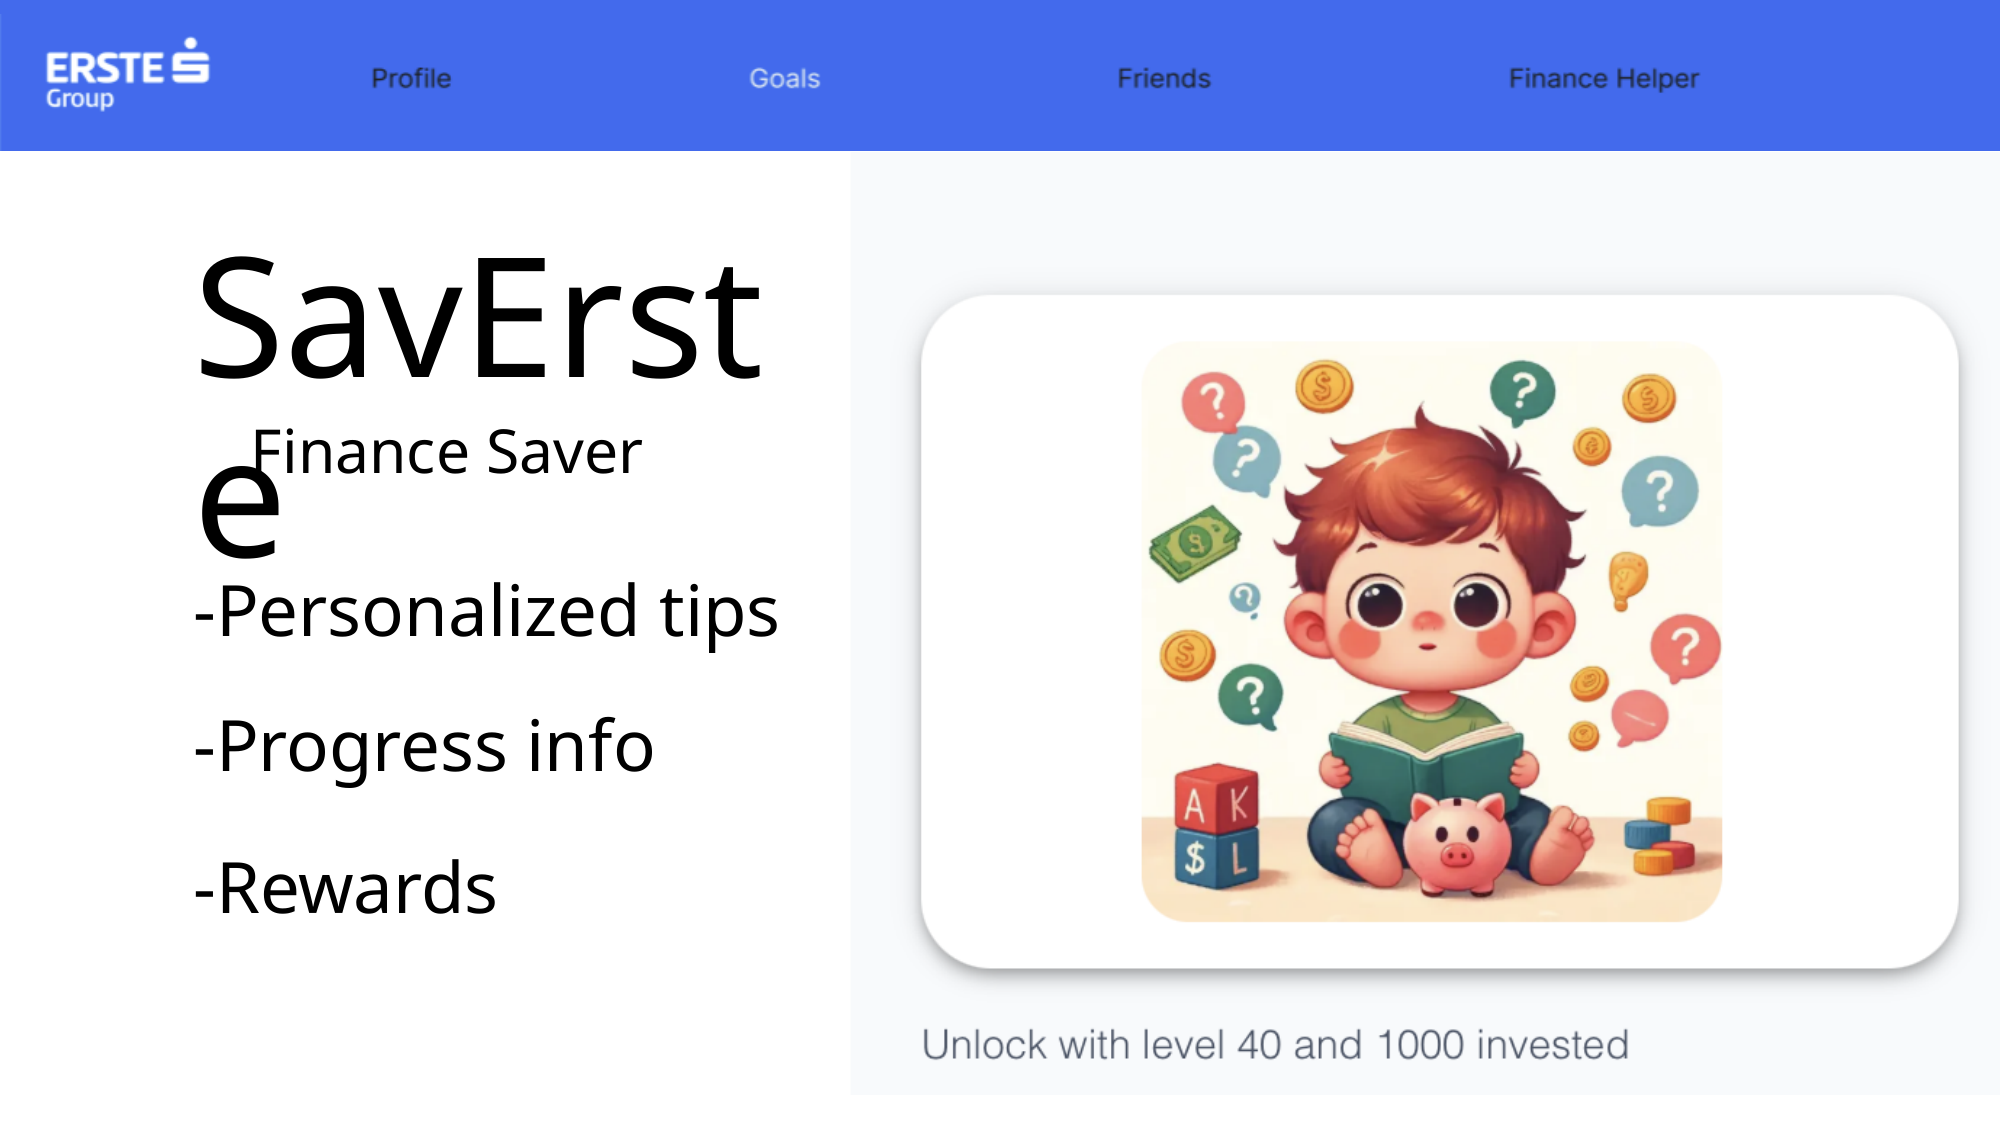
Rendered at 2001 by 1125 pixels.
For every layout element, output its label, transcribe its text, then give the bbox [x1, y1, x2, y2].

text_box Finance Saver [235, 414, 689, 551]
picture [0, 0, 2000, 1095]
text_box -Progress info [178, 703, 805, 841]
text_box -Personalized tips [178, 568, 805, 703]
text_box SavErste [178, 225, 841, 618]
text_box -Rewards [178, 844, 805, 982]
